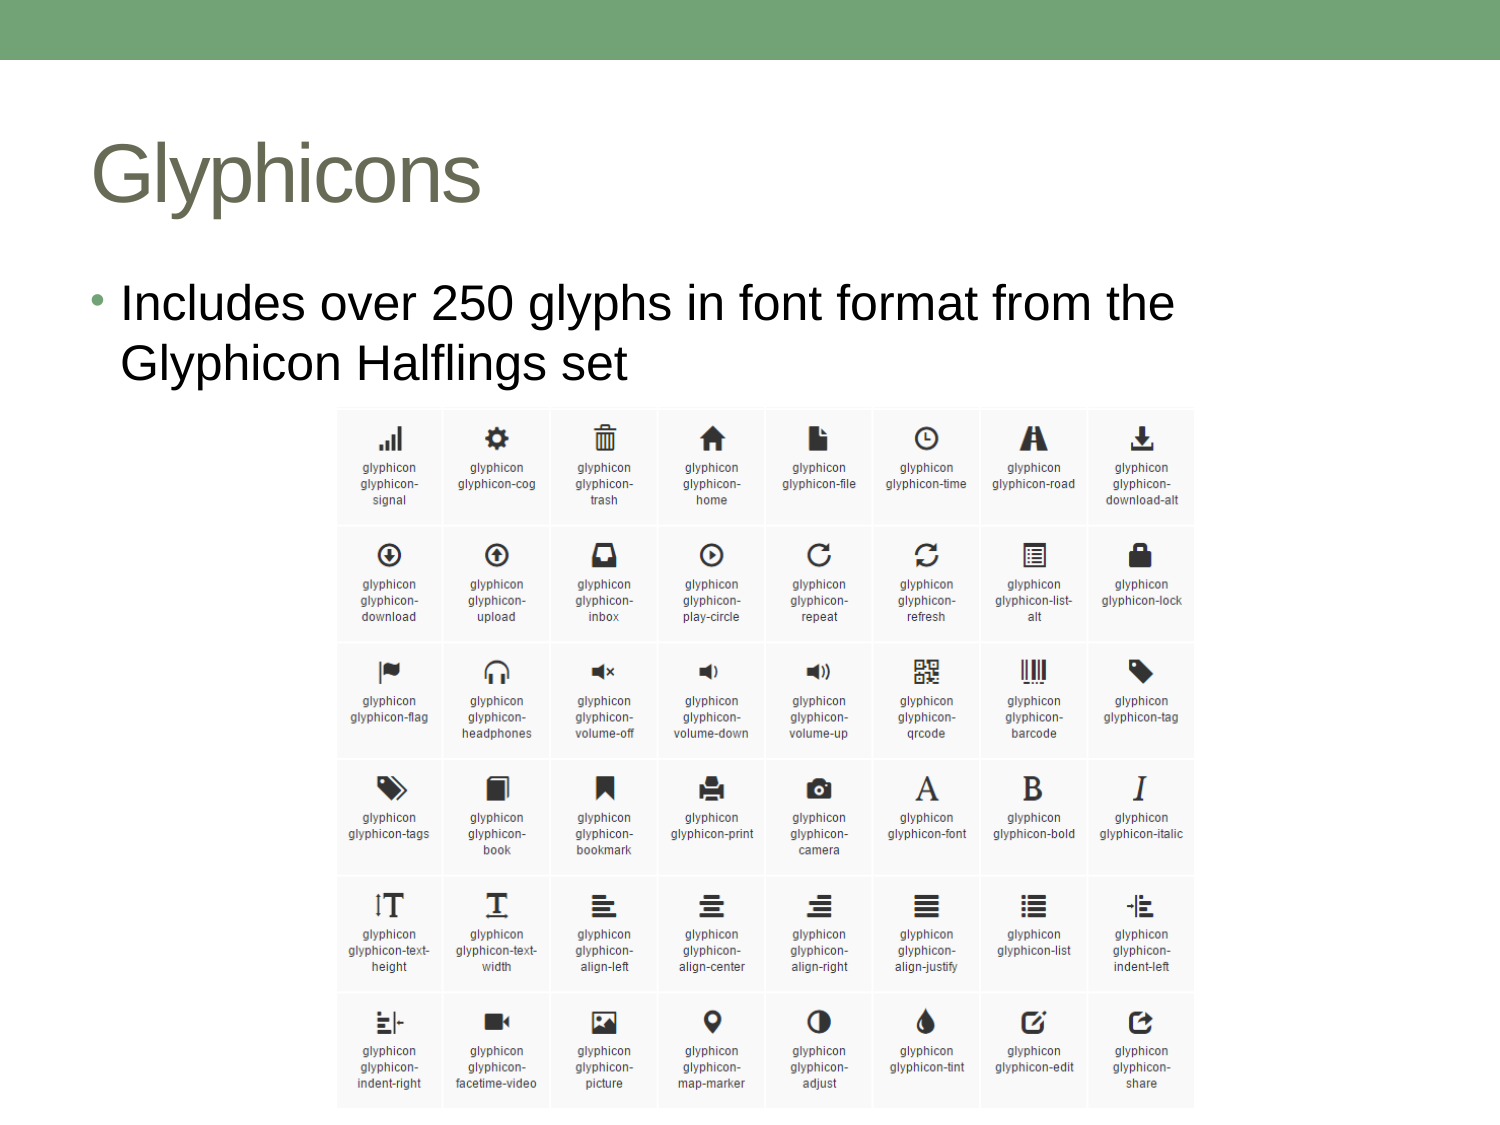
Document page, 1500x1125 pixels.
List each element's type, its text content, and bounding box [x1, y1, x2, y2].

list Includes over 250 glyphs in font format from the Glyphicon Halflings set [75, 262, 1425, 425]
title Glyphicons [75, 87, 1425, 250]
picture [324, 407, 1202, 1110]
